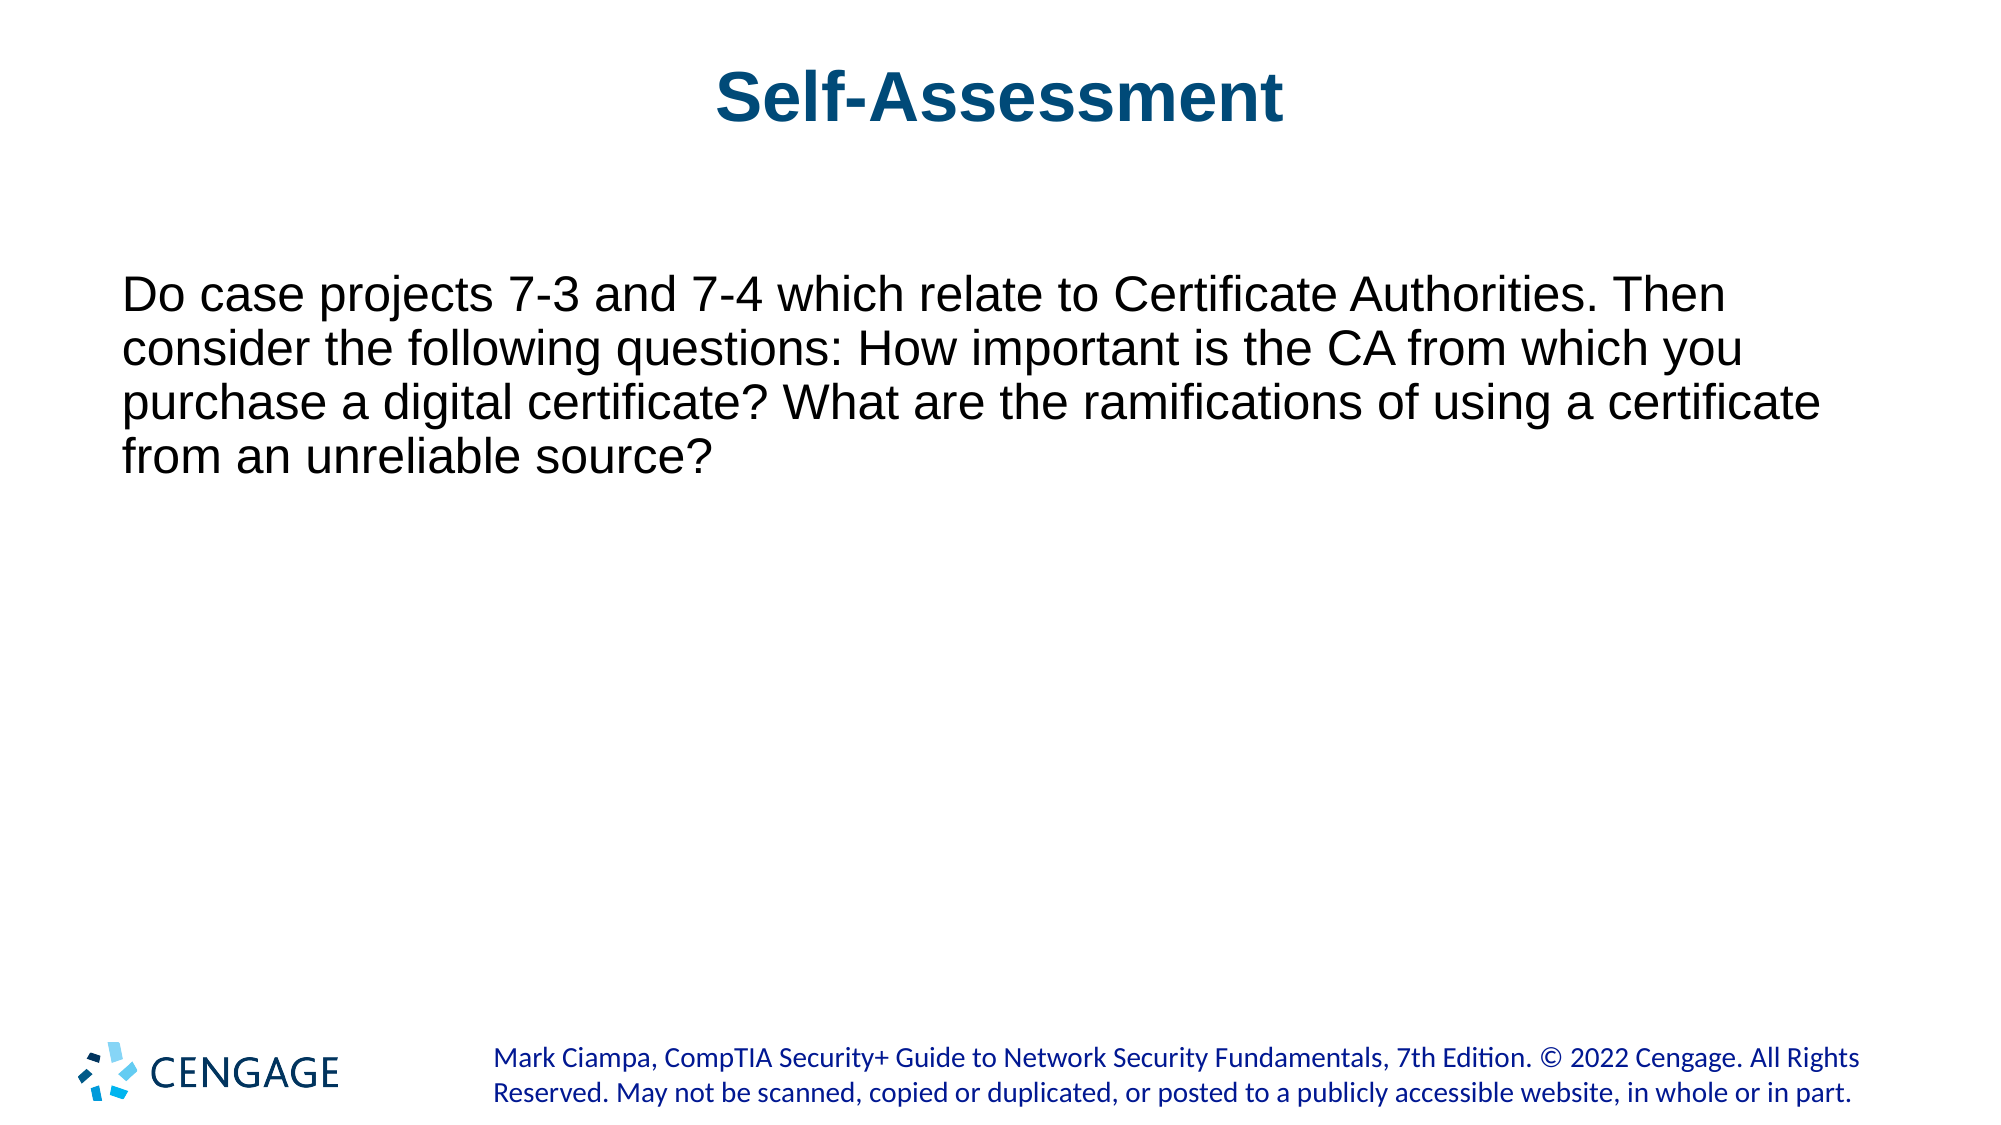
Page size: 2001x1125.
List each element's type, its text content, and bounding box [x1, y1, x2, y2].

title Self-Assessment [137, 59, 1863, 171]
picture [78, 1042, 338, 1101]
list Do case projects 7-3 and 7-4 which relate to Certificate Authorities. Then consider the following questions: How important is the CA from which you purchase a digital certificate? What are the ramifications of using a certificate from an unreliable source? [121, 268, 1880, 990]
